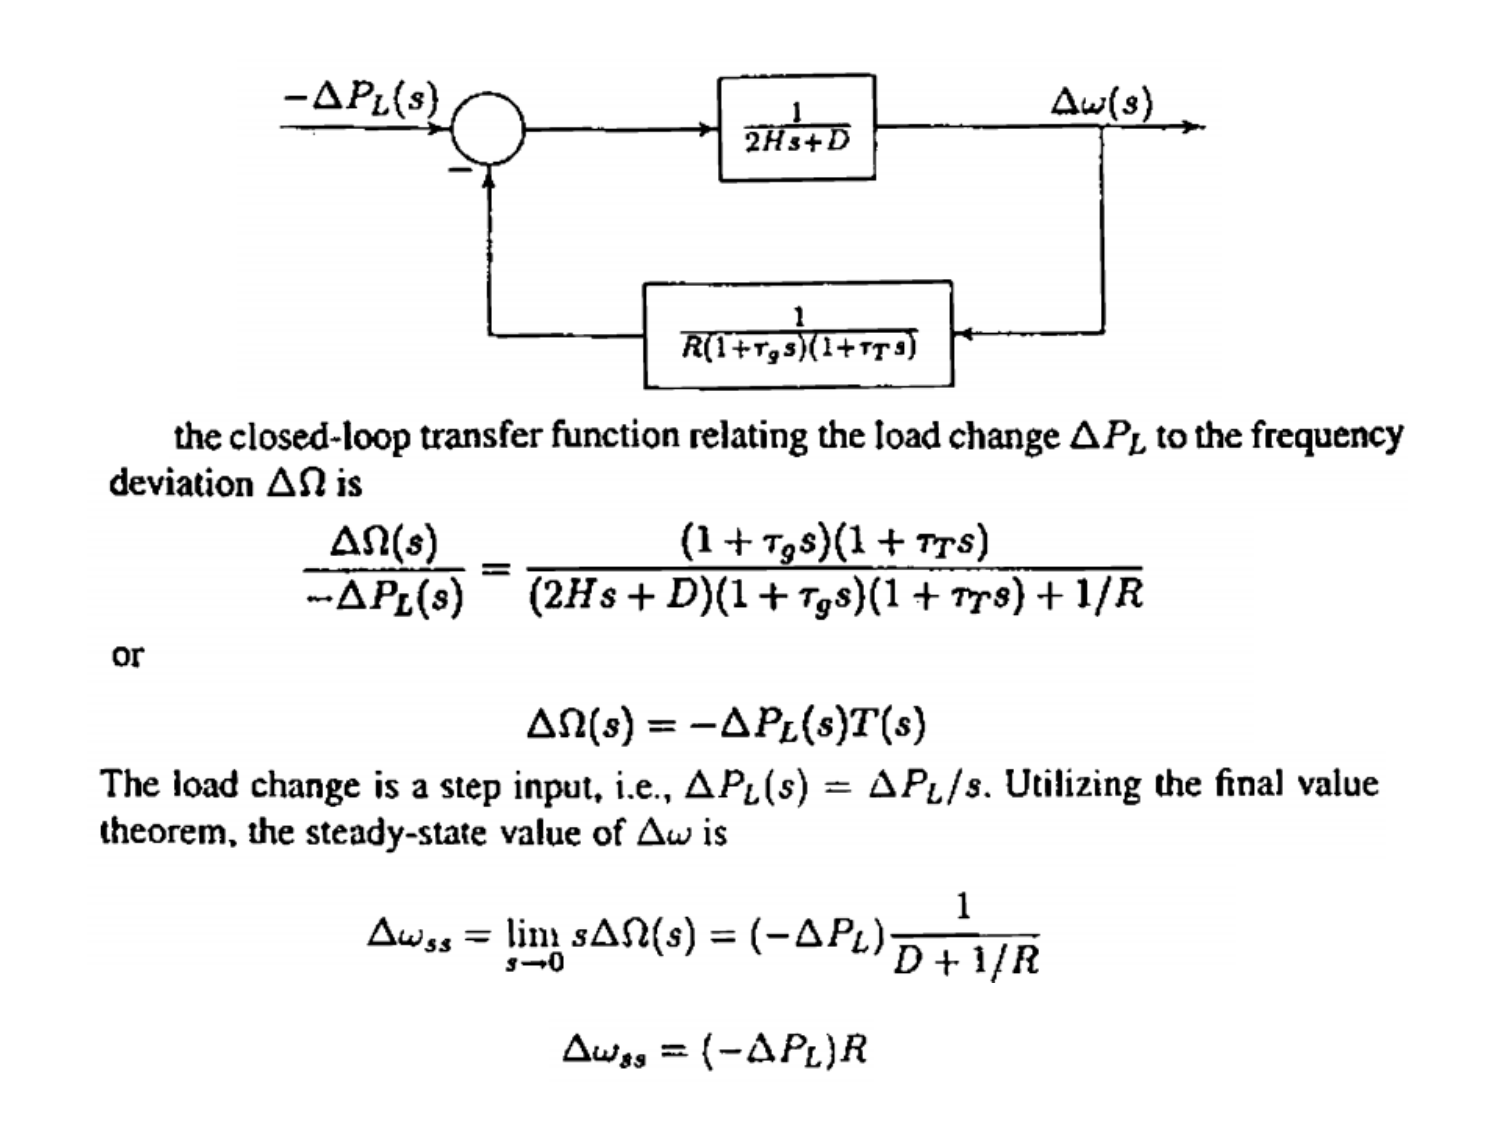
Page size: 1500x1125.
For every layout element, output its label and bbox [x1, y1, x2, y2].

picture [549, 1012, 874, 1087]
picture [237, 49, 1223, 402]
picture [87, 412, 1409, 983]
